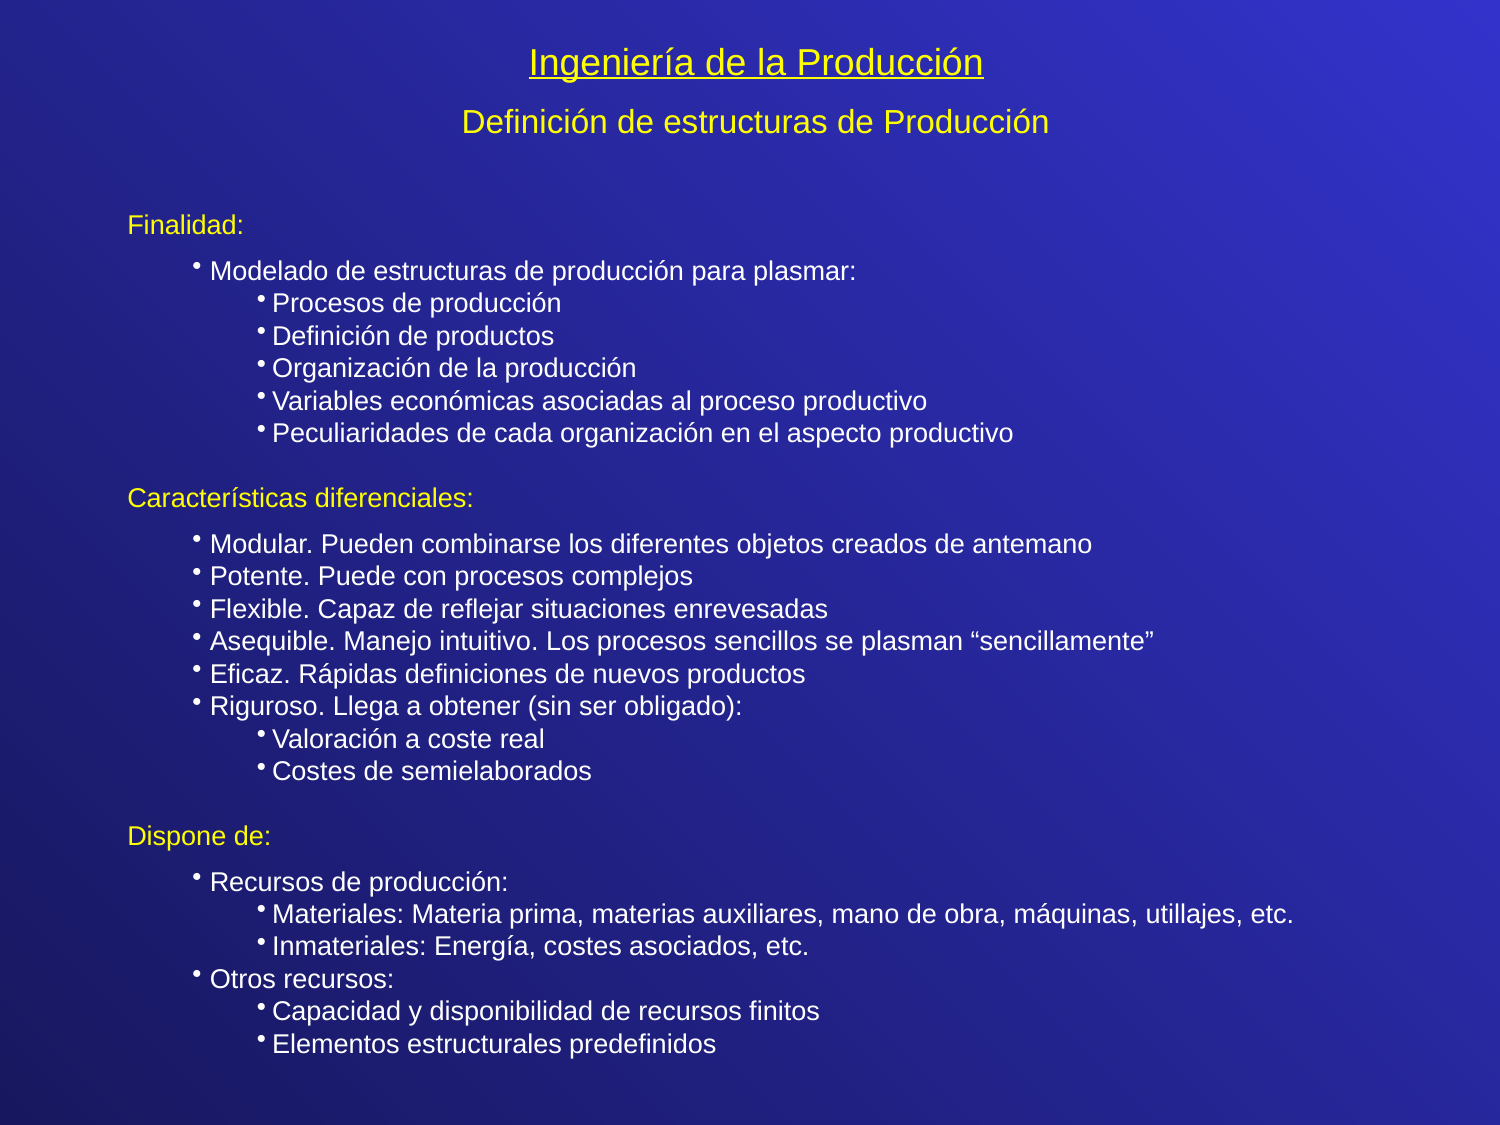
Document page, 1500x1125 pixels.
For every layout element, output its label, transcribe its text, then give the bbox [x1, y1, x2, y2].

text_box Ingeniería de la Producción Definición de estructuras de Producción Finalidad: Modelado de estructuras de producción para plasmar: Procesos de producción Definición de productos Organización de la producción Variables económicas asociadas al proceso productivo Peculiaridades de cada organización en el aspecto productivo Características diferenciales: Modular. Pueden combinarse los diferentes objetos creados de antemano Potente. Puede con procesos complejos Flexible. Capaz de reflejar situaciones enrevesadas Asequible. Manejo intuitivo. Los procesos sencillos se plasman “sencillamente” Eficaz. Rápidas definiciones de nuevos productos Riguroso. Llega a obtener (sin ser obligado): Valoración a coste real Costes de semielaborados Dispone de: Recursos de producción: Materiales: Materia prima, materias auxiliares, mano de obra, máquinas, utillajes, etc. Inmateriales: Energía, costes asociados, etc. Otros recursos: Capacidad y disponibilidad de recursos finitos Elementos estructurales predefinidos [37, 37, 1475, 1092]
